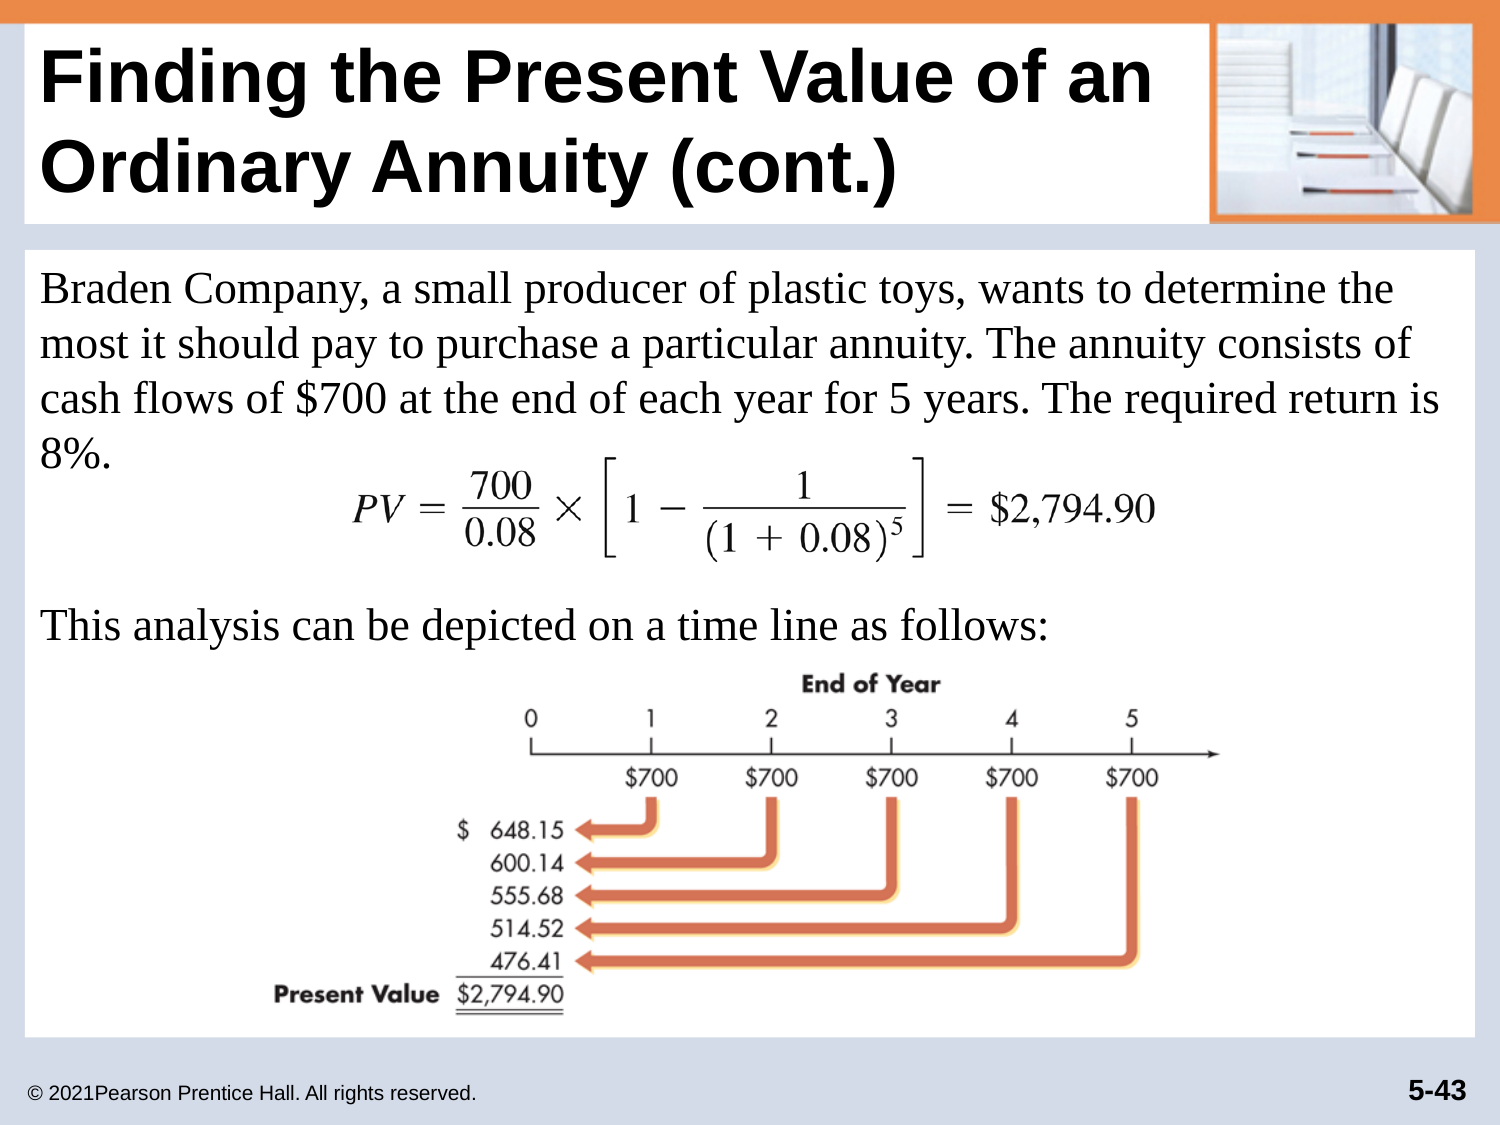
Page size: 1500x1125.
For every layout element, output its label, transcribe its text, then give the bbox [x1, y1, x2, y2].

picture [268, 662, 1232, 1025]
slide_number 5-43 [1331, 1038, 1482, 1114]
title Finding the Present Value of an Ordinary Annuity (cont.) [24, 64, 1200, 171]
picture [0, 0, 1500, 224]
list Braden Company, a small producer of plastic toys, wants to determine the most it should pay to purchase a particular annuity. The annuity consists of cash flows of $700 at the end of each year for 5 years. The required return is 8%. This analysis can be depicted on a time line as follows: [24, 249, 1475, 1013]
footer © 2021Pearson Prentice Hall. All rights reserved. [12, 1037, 938, 1113]
picture [349, 451, 1159, 563]
